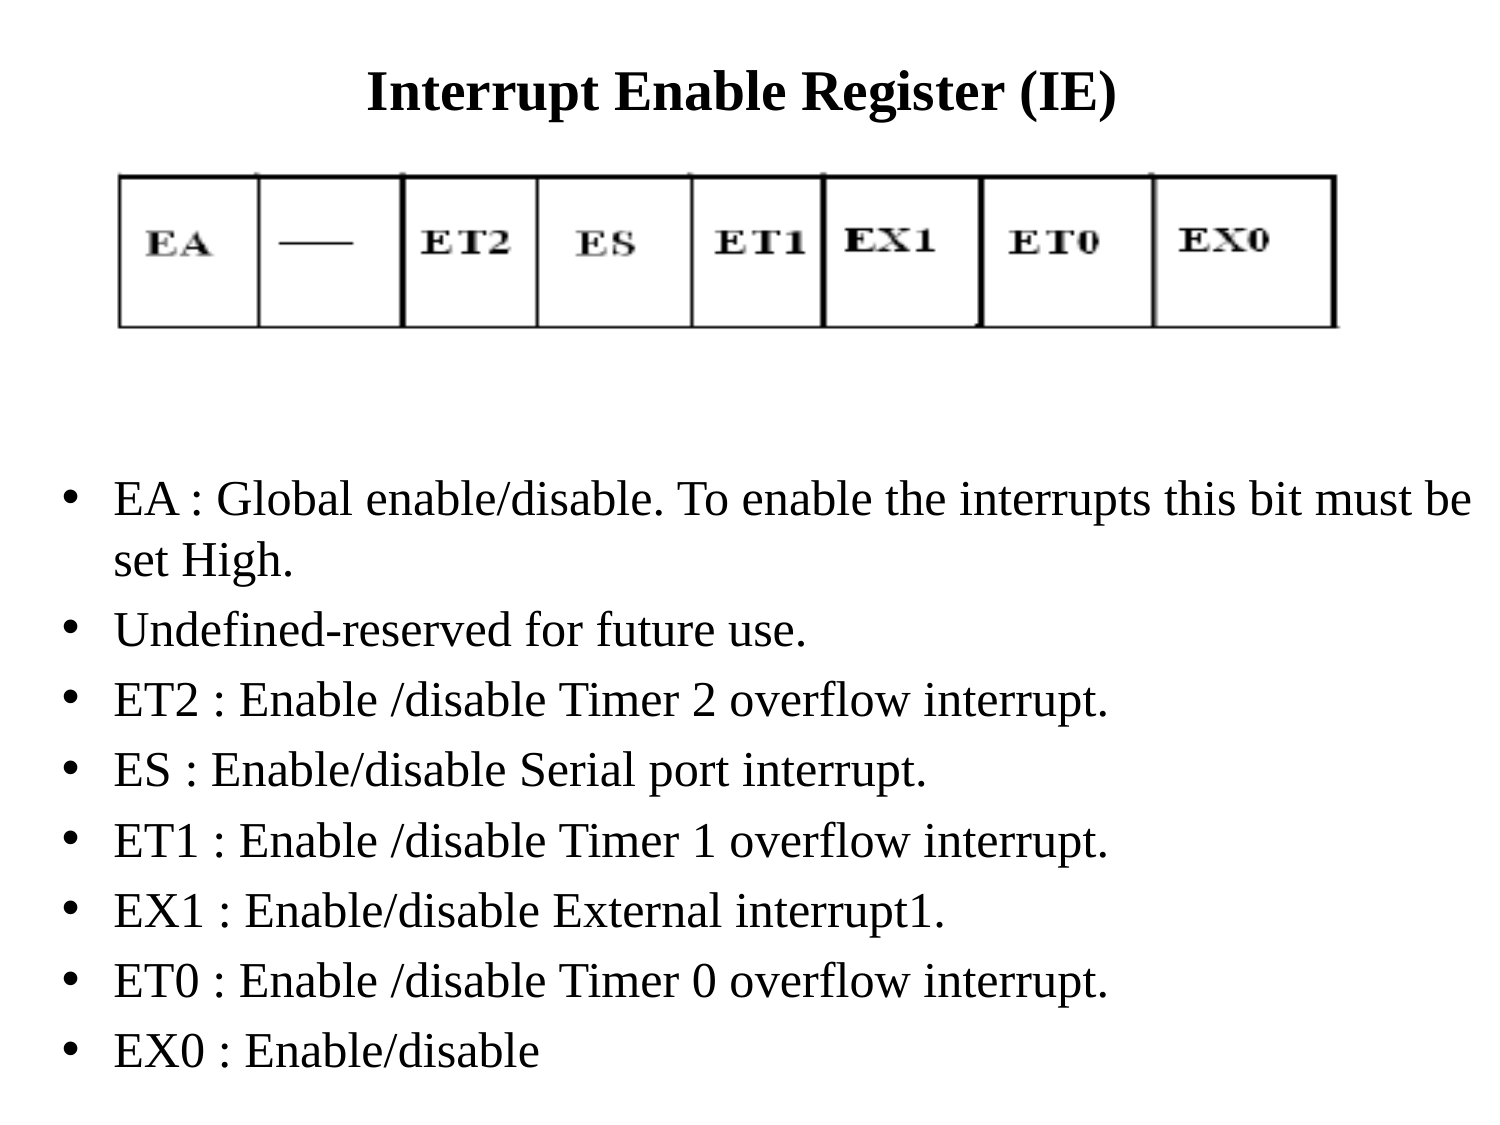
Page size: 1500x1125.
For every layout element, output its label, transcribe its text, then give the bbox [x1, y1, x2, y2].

title Interrupt Enable Register (IE) [75, 45, 1425, 129]
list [81, 152, 1372, 364]
list EA : Global enable/disable. To enable the interrupts this bit must be set High. Undefined-reserved for future use. ET2 : Enable /disable Timer 2 overflow interrupt. ES : Enable/disable Serial port interrupt. ET1 : Enable /disable Timer 1 overflow interrupt. EX1 : Enable/disable External interrupt1. ET0 : Enable /disable Timer 0 overflow interrupt. EX0 : Enable/disable [46, 398, 1500, 1090]
